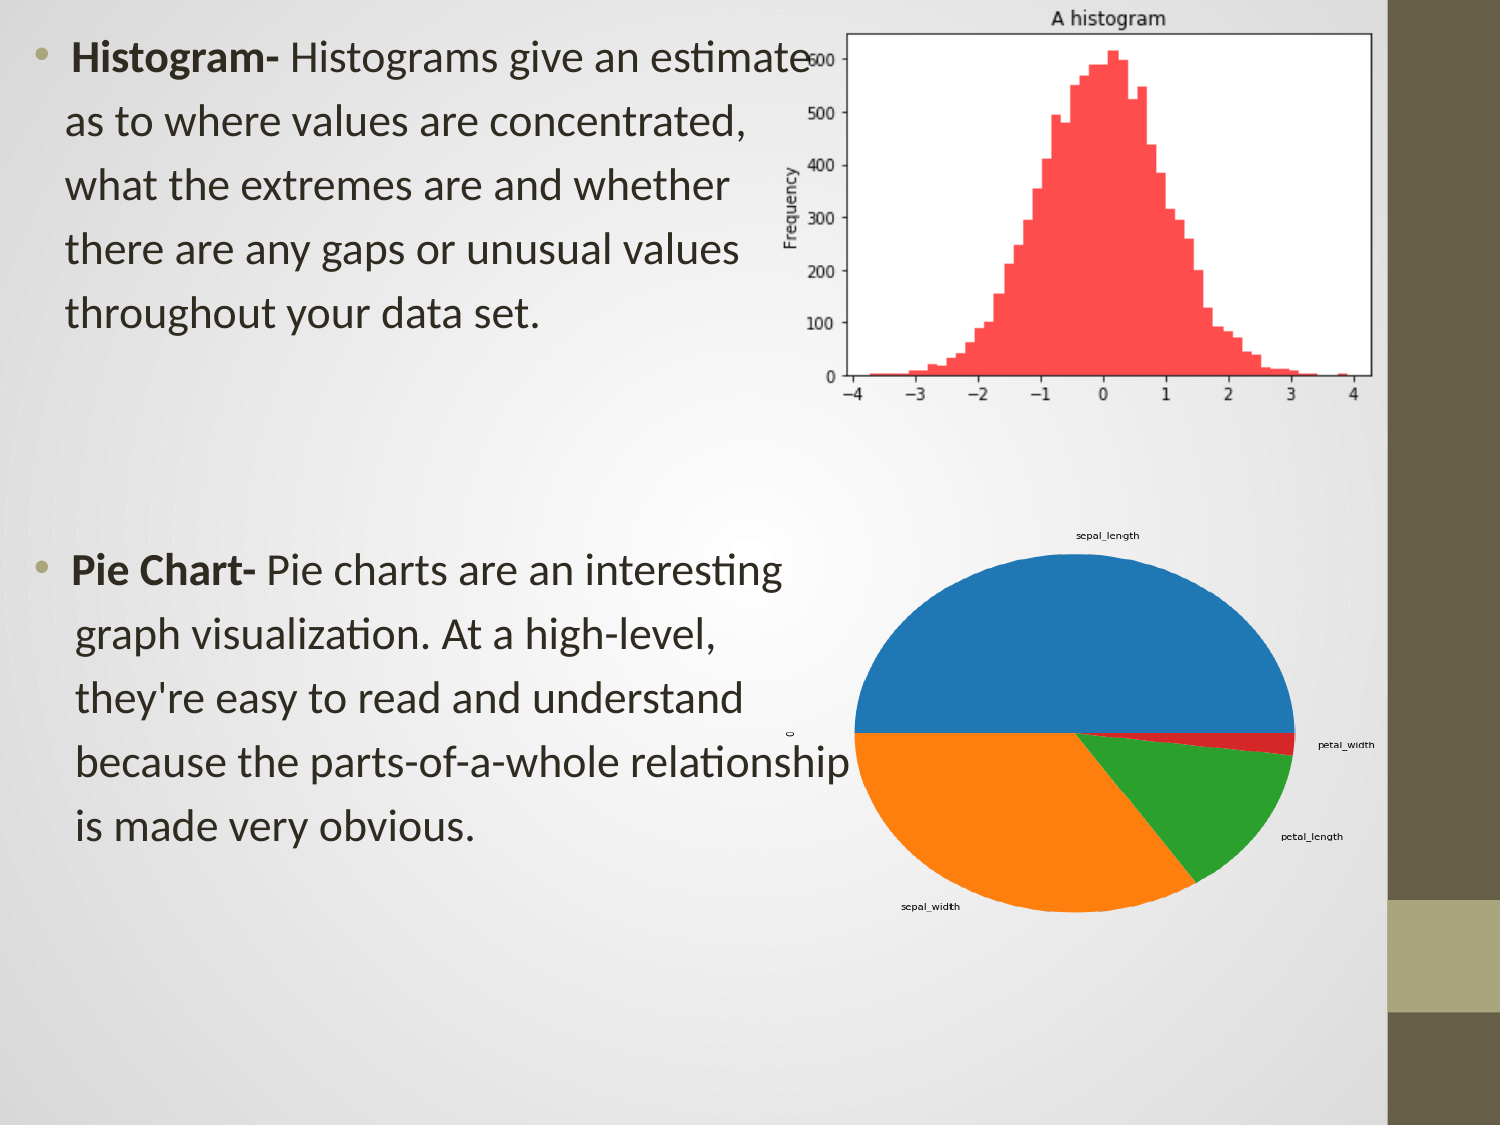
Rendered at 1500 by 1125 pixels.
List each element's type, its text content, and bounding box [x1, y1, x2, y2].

list Histogram- Histograms give an estimate as to where values are concentrated, what the extremes are and whether there are any gaps or unusual values throughout your data set. Pie Chart- Pie charts are an interesting graph visualization. At a high-level, they're easy to read and understand because the parts-of-a-whole relationship is made very obvious. [0, 19, 1376, 1125]
picture [773, 0, 1382, 413]
picture [779, 503, 1382, 964]
